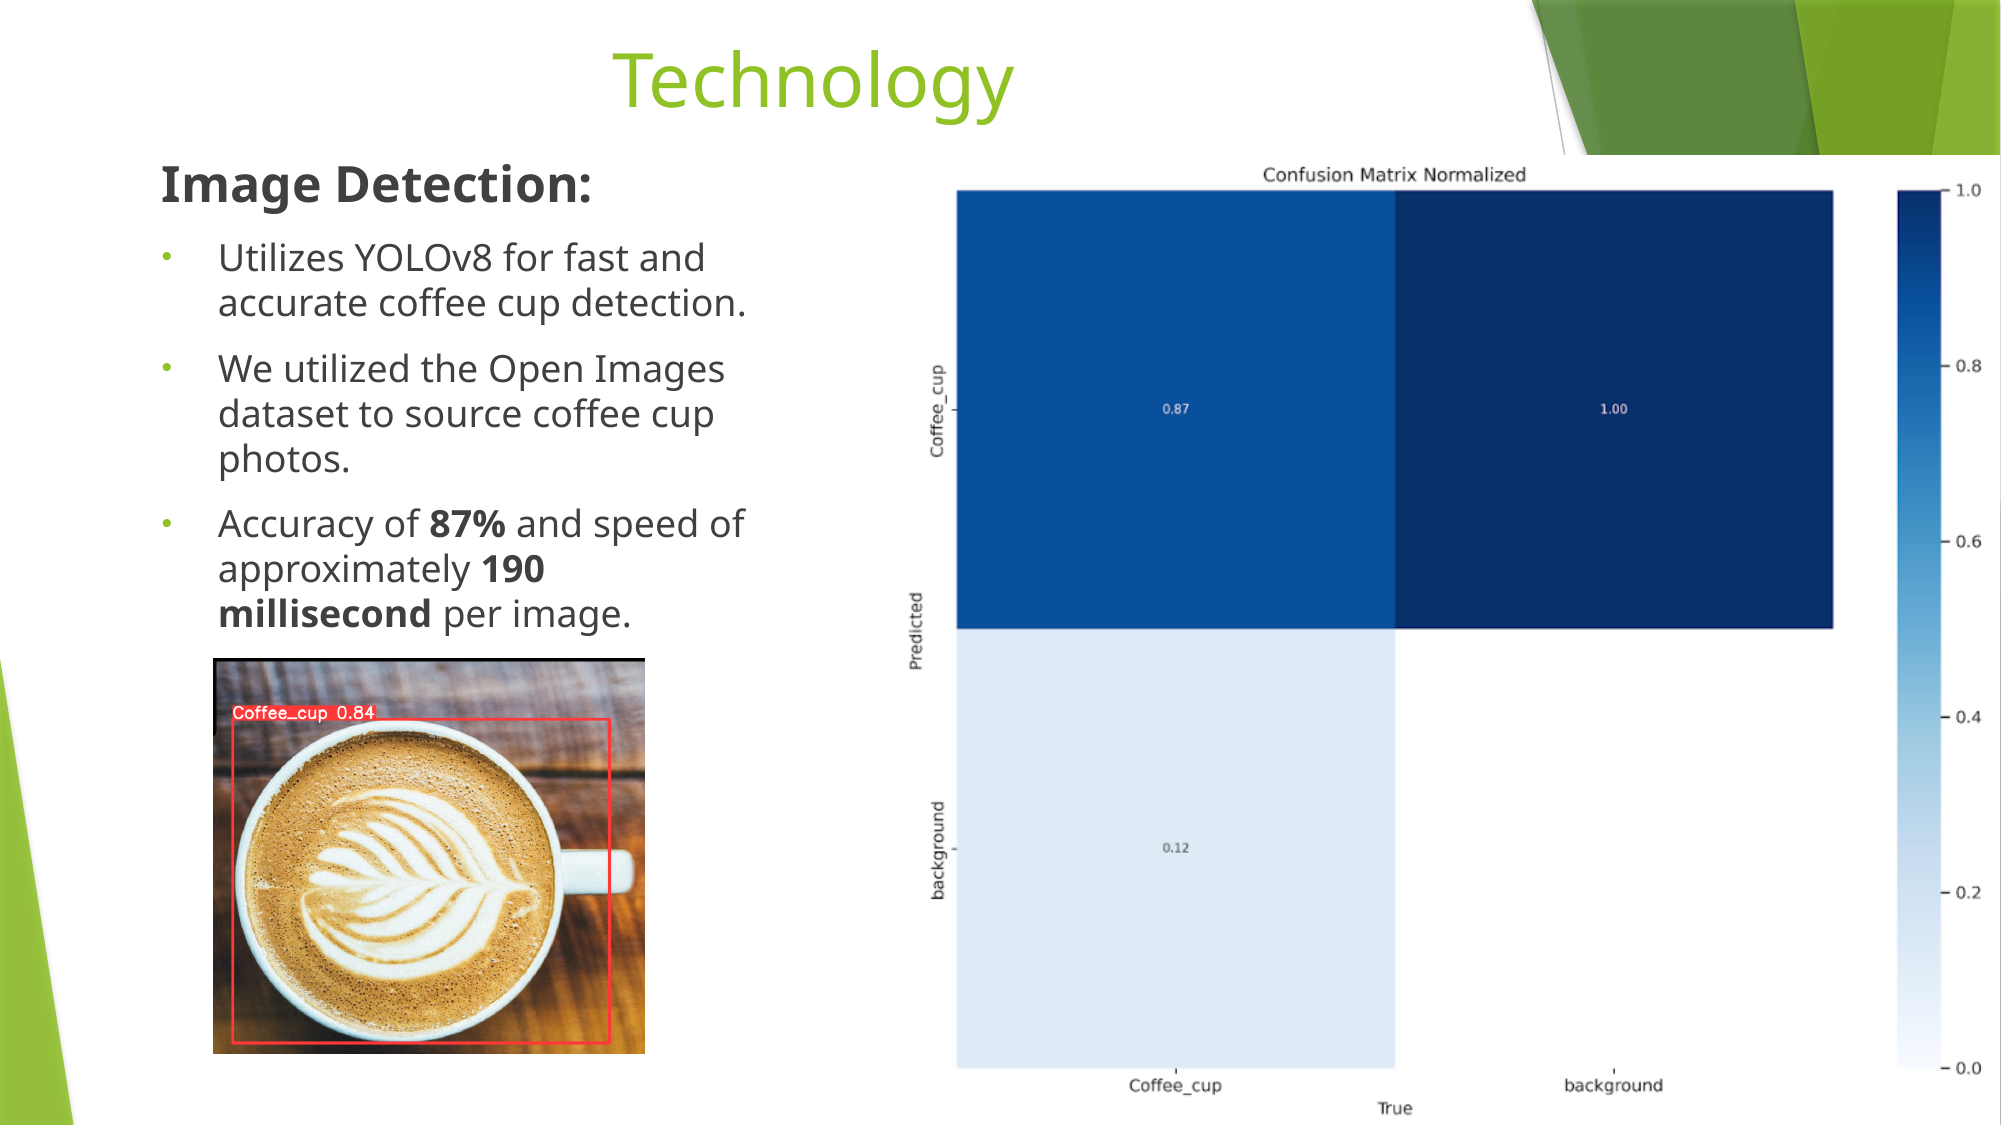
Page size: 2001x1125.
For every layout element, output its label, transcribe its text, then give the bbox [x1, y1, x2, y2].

text_box Image Detection: Utilizes YOLOv8 for fast and accurate coffee cup detection. We utilized the Open Images dataset to source coffee cup photos. Accuracy of 87% and speed of approximately 190 millisecond per image. [146, 145, 775, 865]
title Technology [67, 25, 1030, 146]
picture [213, 658, 645, 1054]
picture [905, 155, 2000, 1125]
